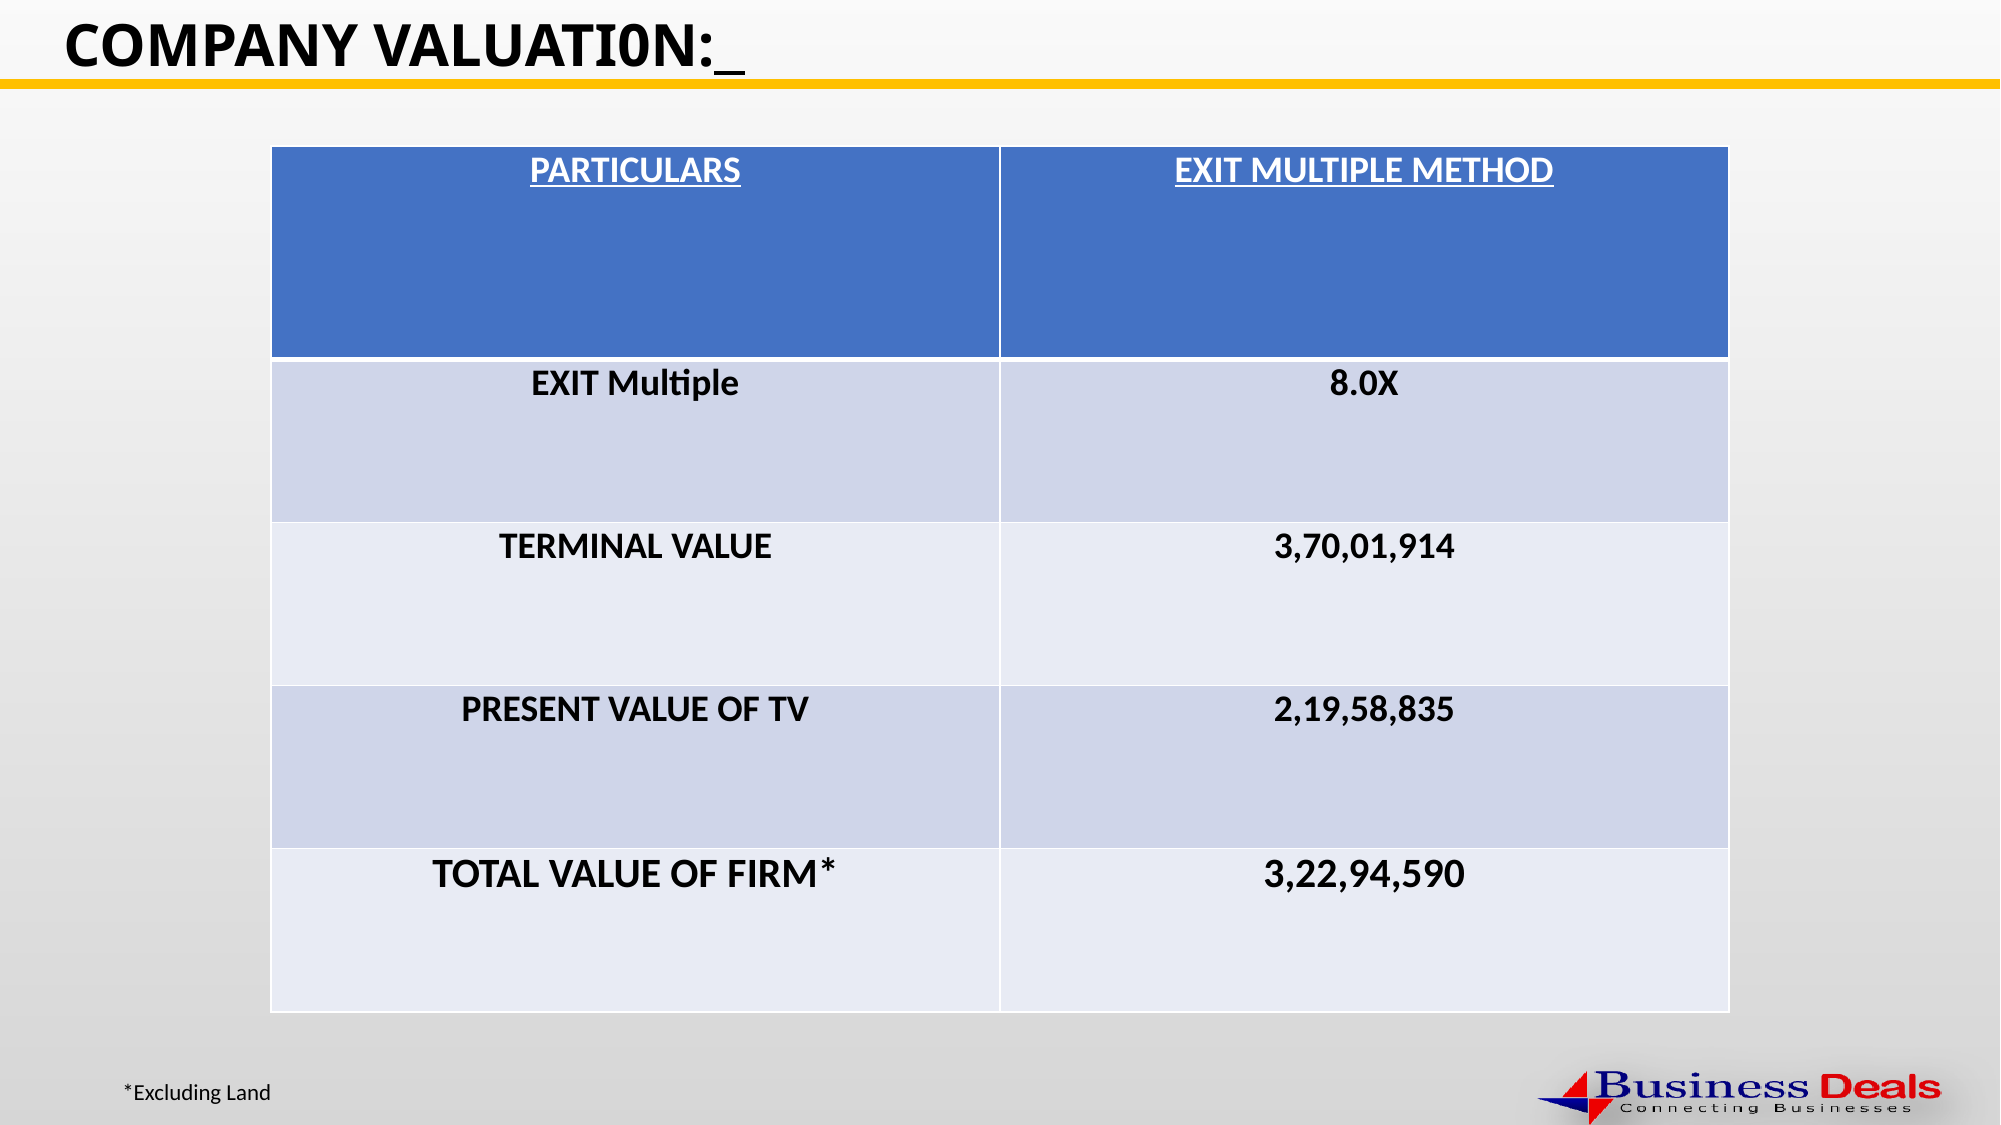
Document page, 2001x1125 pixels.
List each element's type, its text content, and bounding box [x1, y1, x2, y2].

table_cell EXIT Multiple [272, 362, 999, 522]
text_box COMPANY VALUATI0N: [48, 8, 1499, 71]
table_cell 3,22,94,590 [1001, 849, 1728, 1011]
text_box [0, 79, 2000, 89]
table_cell TOTAL VALUE OF FIRM* [272, 849, 999, 1011]
table_cell TERMINAL VALUE [272, 523, 999, 685]
table_header PARTICULARS [272, 147, 999, 357]
table_cell 8.0X [1001, 362, 1728, 522]
table_cell 3,70,01,914 [1001, 523, 1728, 685]
table_cell 2,19,58,835 [1001, 686, 1728, 848]
table_header EXIT MULTIPLE METHOD [1001, 147, 1728, 357]
table_cell PRESENT VALUE OF TV [272, 686, 999, 848]
picture [1537, 1070, 1942, 1125]
text_box *Excluding Land [107, 1070, 435, 1113]
